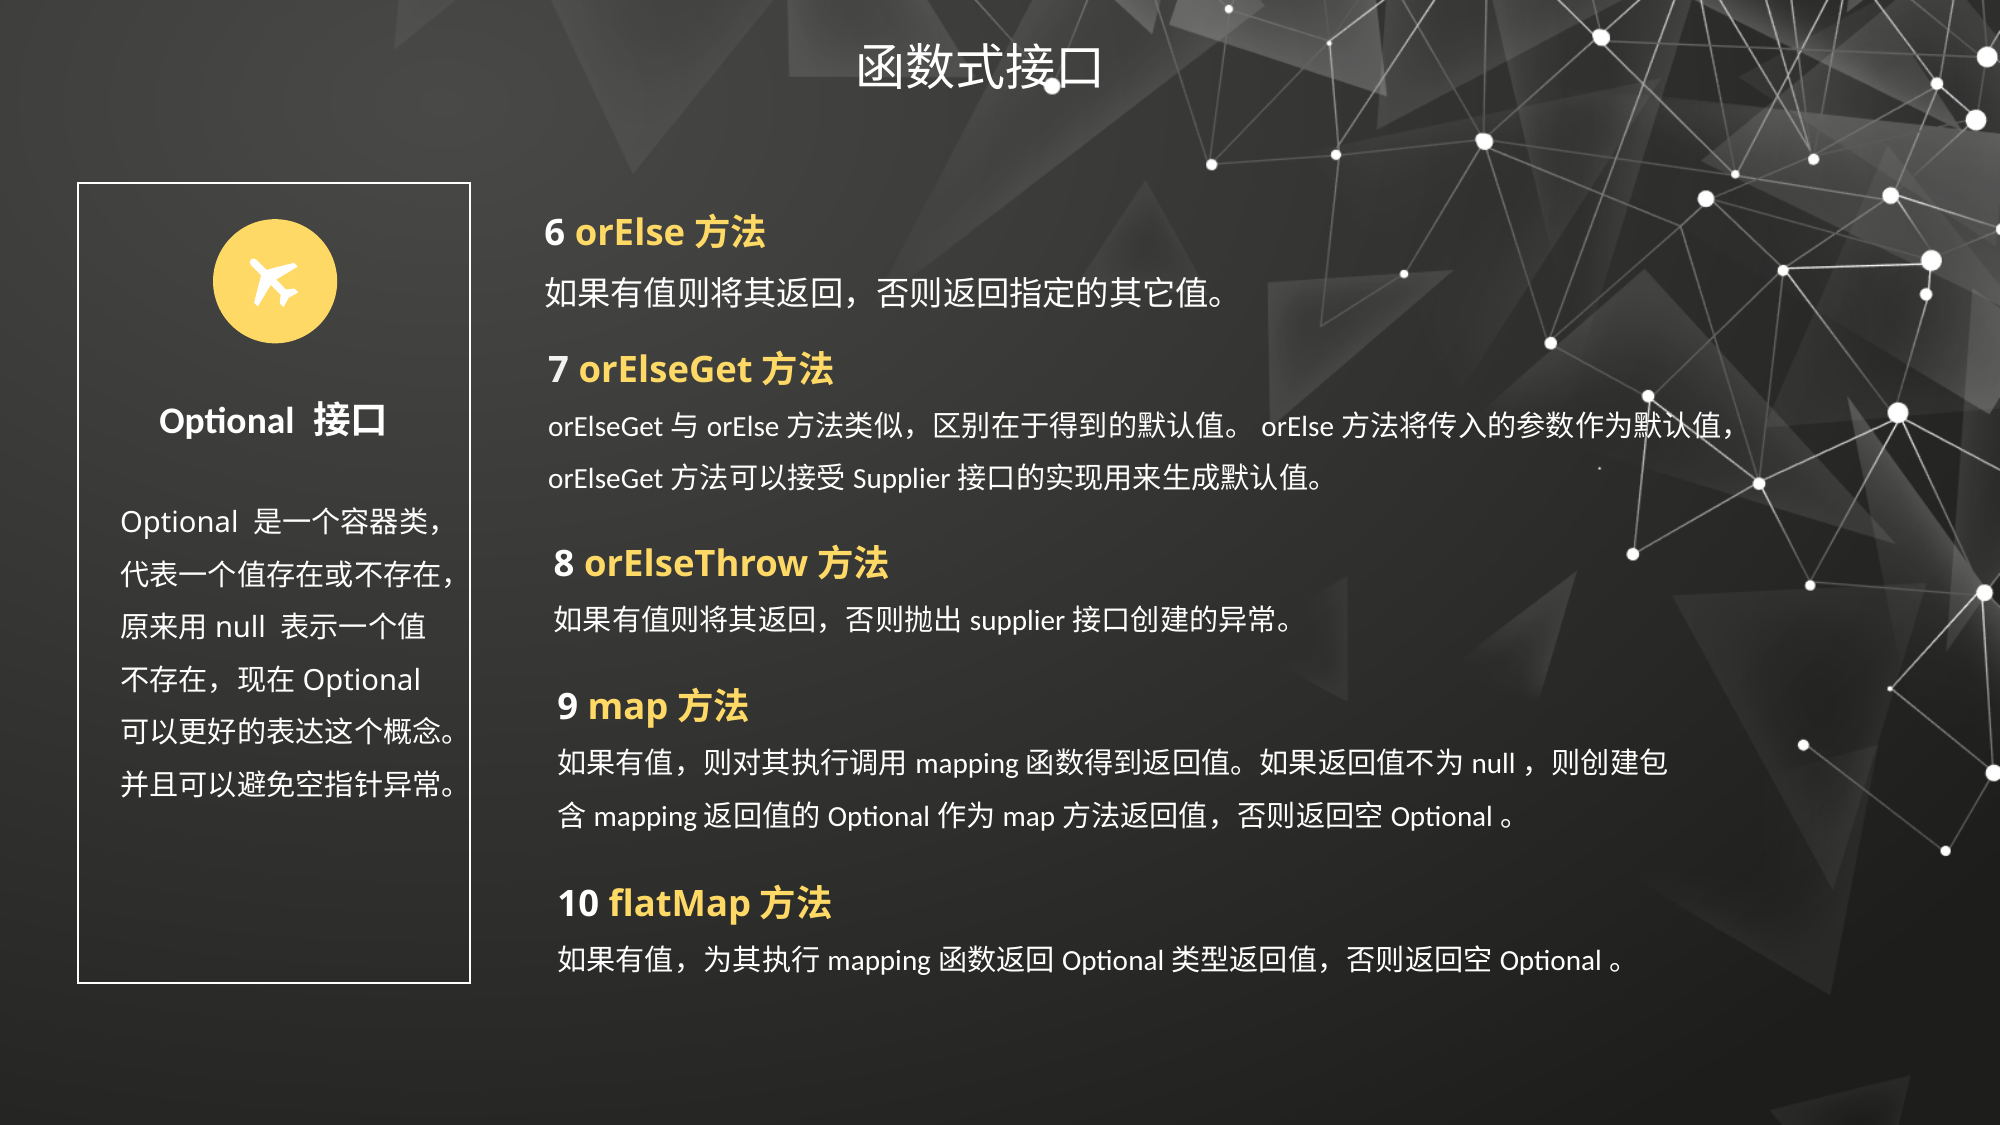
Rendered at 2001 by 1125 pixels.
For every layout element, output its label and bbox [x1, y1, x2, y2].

text_box [105, 388, 458, 918]
picture [0, 0, 2000, 1125]
